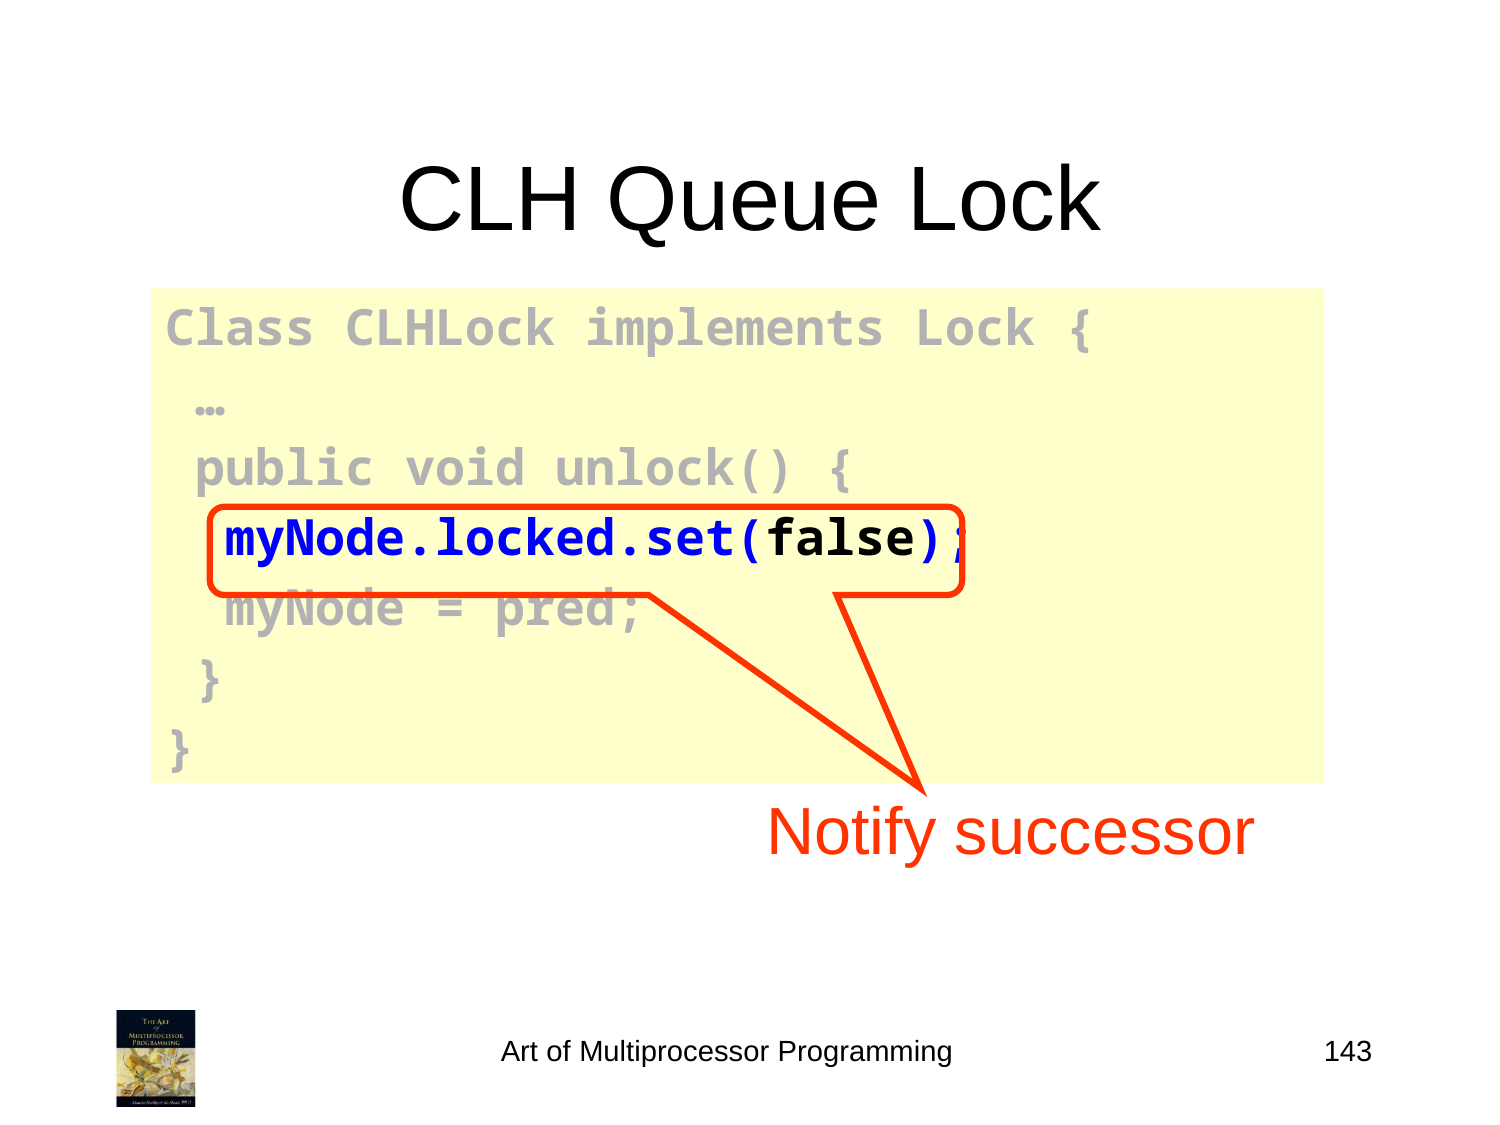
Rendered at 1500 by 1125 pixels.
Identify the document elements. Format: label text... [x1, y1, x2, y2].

title CLH Queue Lock [112, 99, 1388, 288]
footer Art of Multiprocessor Programming [433, 1024, 1022, 1101]
text_box Notify successor [676, 780, 1346, 876]
picture [107, 1010, 204, 1107]
text_box Class CLHLock implements Lock { … public void unlock() { myNode.locked.set(false); myNode = pred; } } [150, 288, 1325, 784]
text_box [209, 506, 963, 780]
slide_number 143 [1074, 1024, 1388, 1101]
